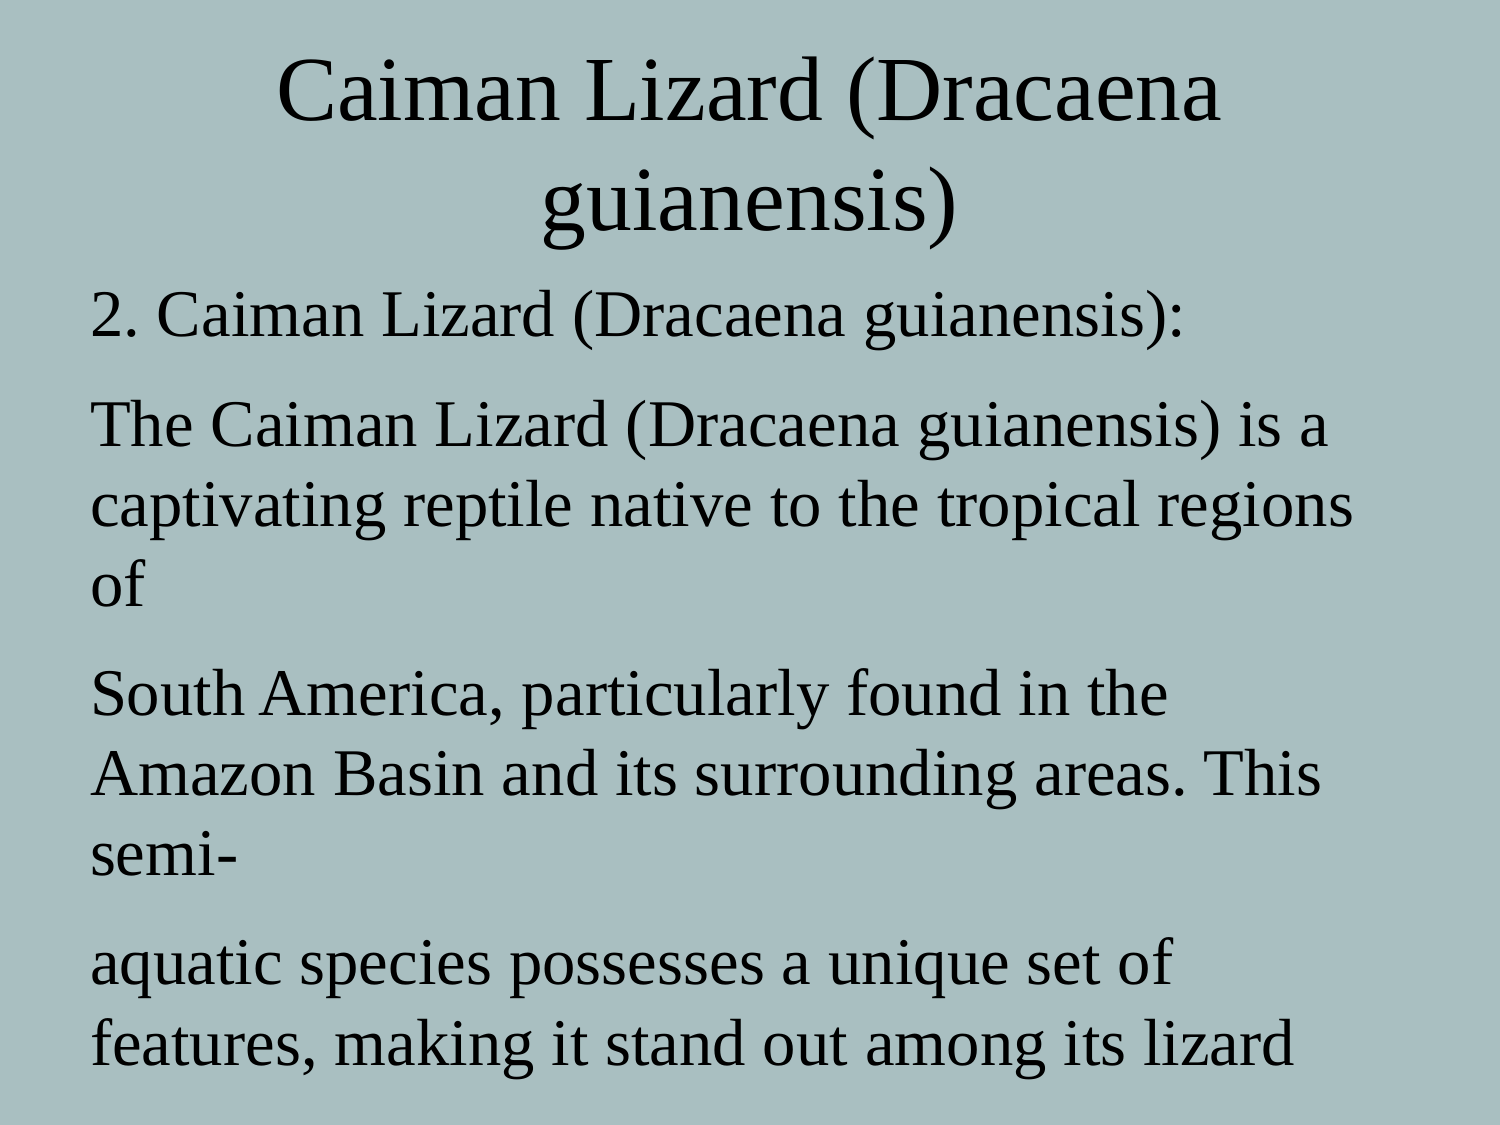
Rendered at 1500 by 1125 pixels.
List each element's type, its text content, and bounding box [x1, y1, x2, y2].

list 2. Caiman Lizard (Dracaena guianensis): The Caiman Lizard (Dracaena guianensis) is a captivating reptile native to the tropical regions of South America, particularly found in the Amazon Basin and its surrounding areas. This semi- aquatic species possesses a unique set of features, making it stand out among its lizard counterparts. One of its most distinctive characteristics is the serrated tail, which aids in swimming and serves as a defense mechanism against potential predators. The Caiman Lizard is ***END OF PAGE 3*** ***START OF PAGE 4*** well-adapted to a semi-aquatic lifestyle, spending much of its time in and around slow-moving rivers and streams. Its diet primarily consists of aquatic vegetation, such as aquatic plants and fruits that grow near water bodies. As an essential component of riverine ecosystems, the Caiman Lizard plays a vital role in controlling aquatic vegetation and maintaining the ecological balance. However, like many other reptiles in the region, the Caiman Lizard faces threats such as habitat destruction and illegal trade. Consequently, conservation efforts are crucial to preserving this fascinating lizard species and its critical role in the delicate ecosystems it calls home. [75, 262, 1425, 1005]
title Caiman Lizard (Dracaena guianensis) [75, 45, 1425, 233]
